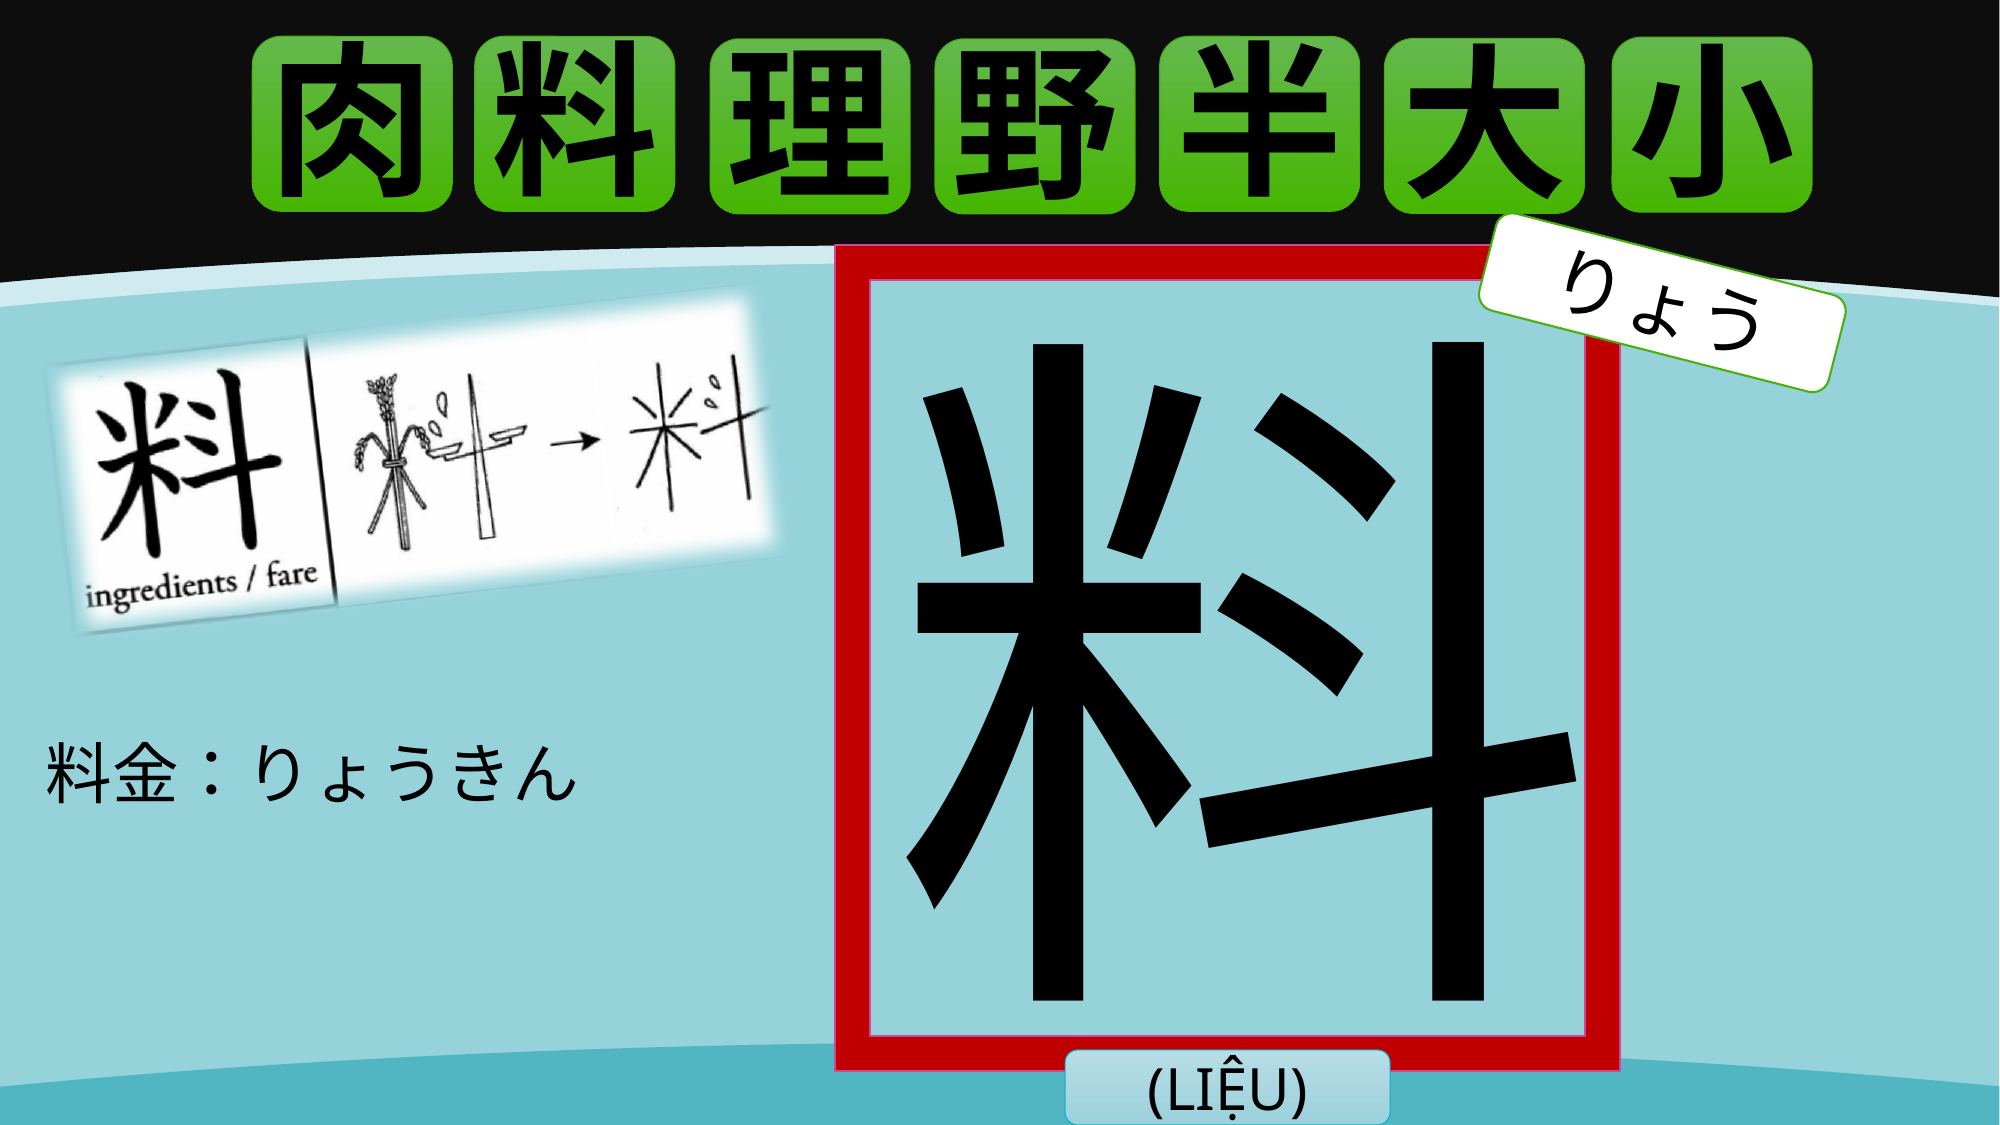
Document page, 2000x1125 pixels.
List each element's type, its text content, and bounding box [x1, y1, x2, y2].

picture [51, 308, 780, 614]
text_box りょう [1477, 212, 1847, 394]
text_box 理 [709, 38, 911, 215]
text_box 野 [934, 38, 1136, 215]
text_box 肉 [251, 35, 453, 212]
text_box 料 [834, 244, 1621, 1072]
text_box 小 [1611, 36, 1813, 213]
text_box 半 [1159, 35, 1361, 212]
text_box (LIỆU) [1064, 1049, 1391, 1125]
text_box 料 [474, 35, 676, 212]
text_box 料金：りょうきん [30, 724, 595, 820]
text_box 大 [1383, 37, 1585, 214]
